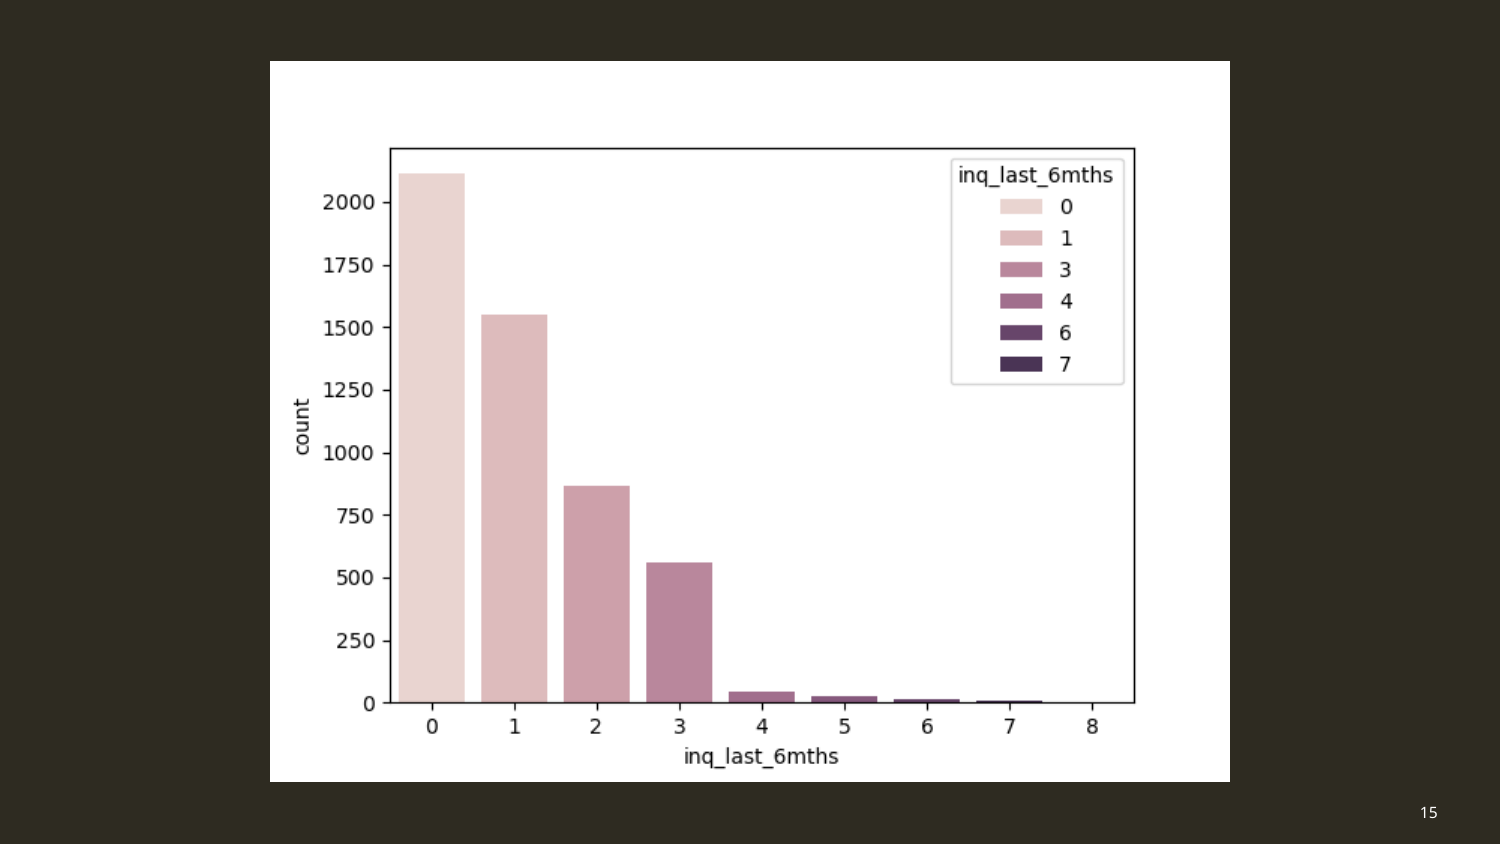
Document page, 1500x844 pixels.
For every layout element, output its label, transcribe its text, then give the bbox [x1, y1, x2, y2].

picture [269, 61, 1231, 783]
slide_number 15 [1333, 796, 1454, 830]
